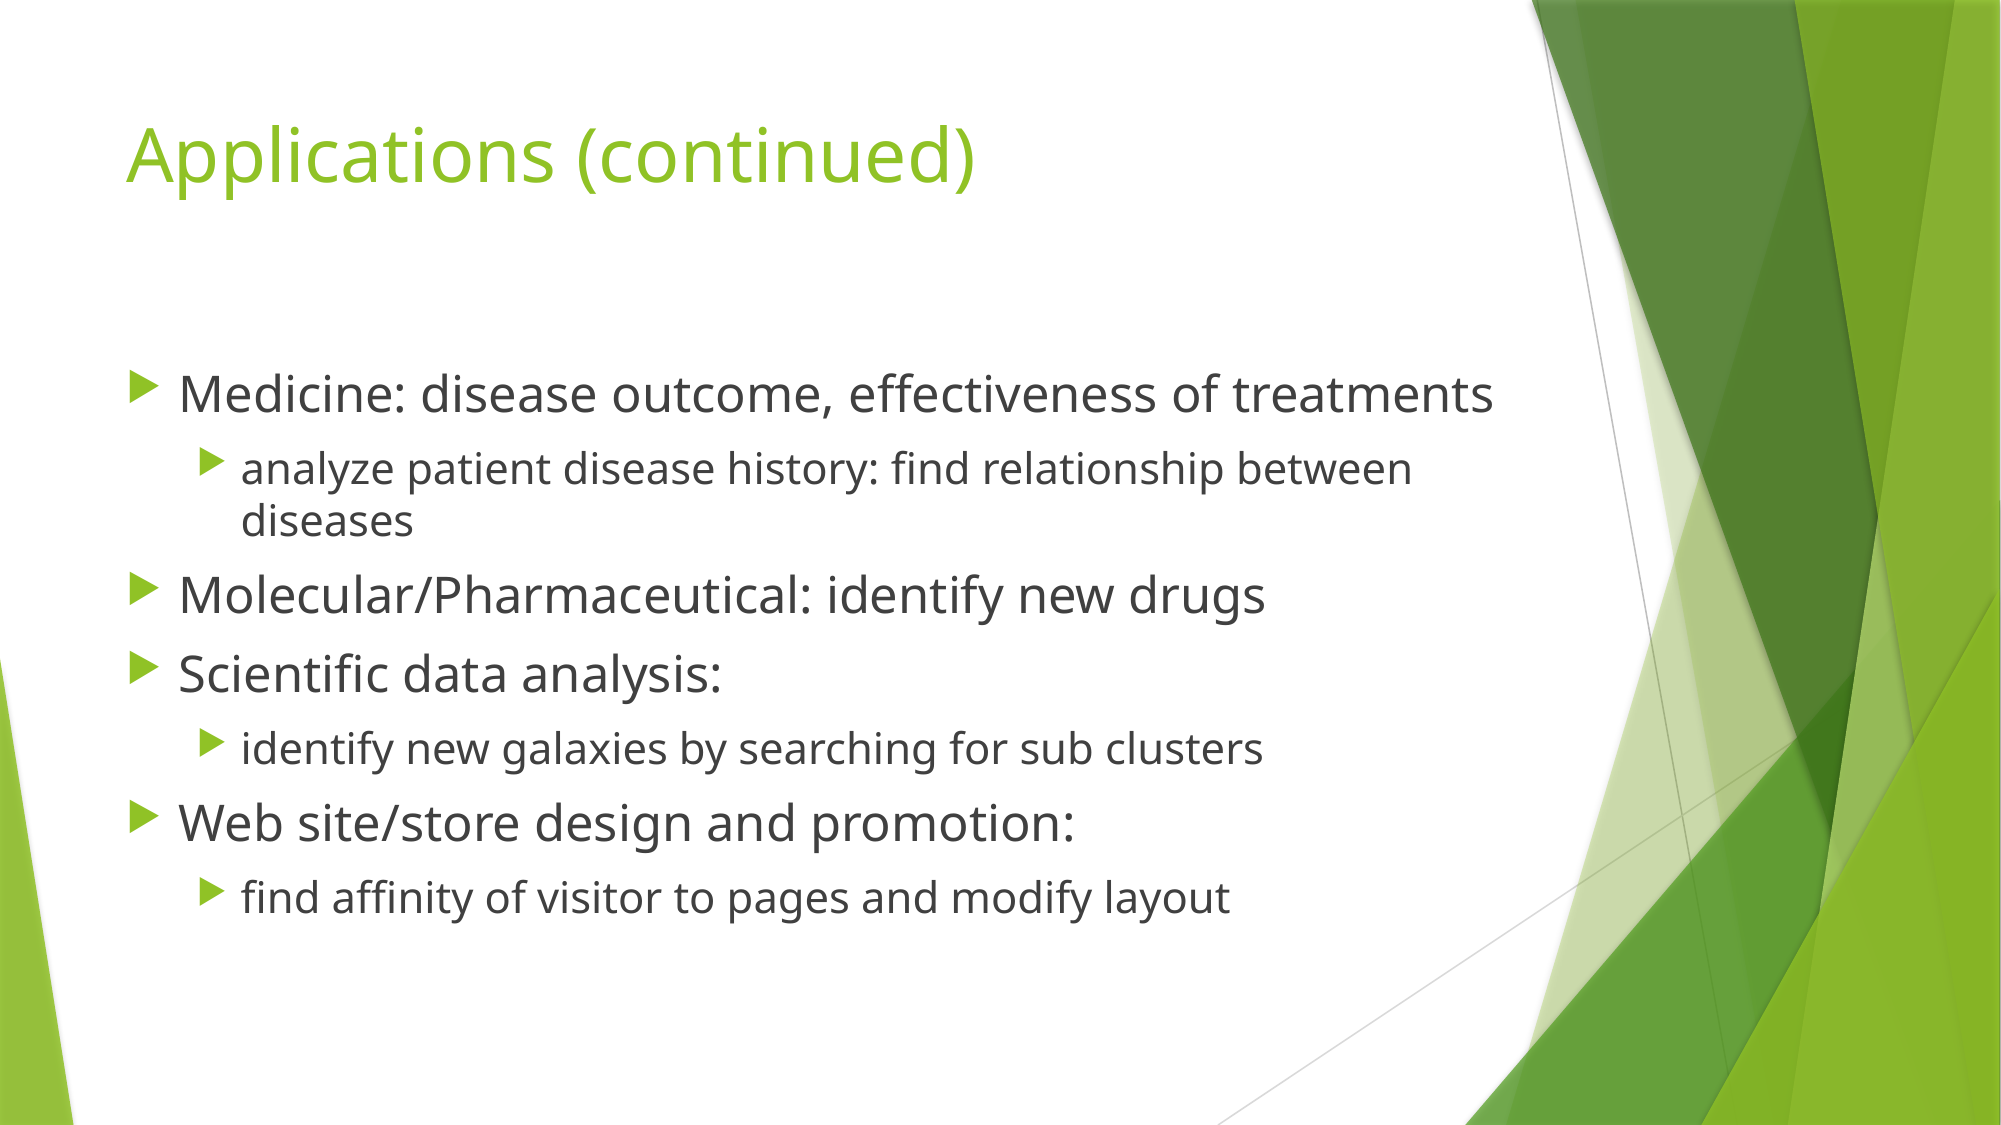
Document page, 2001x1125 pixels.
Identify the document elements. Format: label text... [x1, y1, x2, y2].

list Medicine: disease outcome, effectiveness of treatments analyze patient disease history: find relationship between diseases Molecular/Pharmaceutical: identify new drugs Scientific data analysis: identify new galaxies by searching for sub clusters Web site/store design and promotion: find affinity of visitor to pages and modify layout [111, 354, 1522, 992]
title Applications (continued) [111, 99, 1522, 317]
